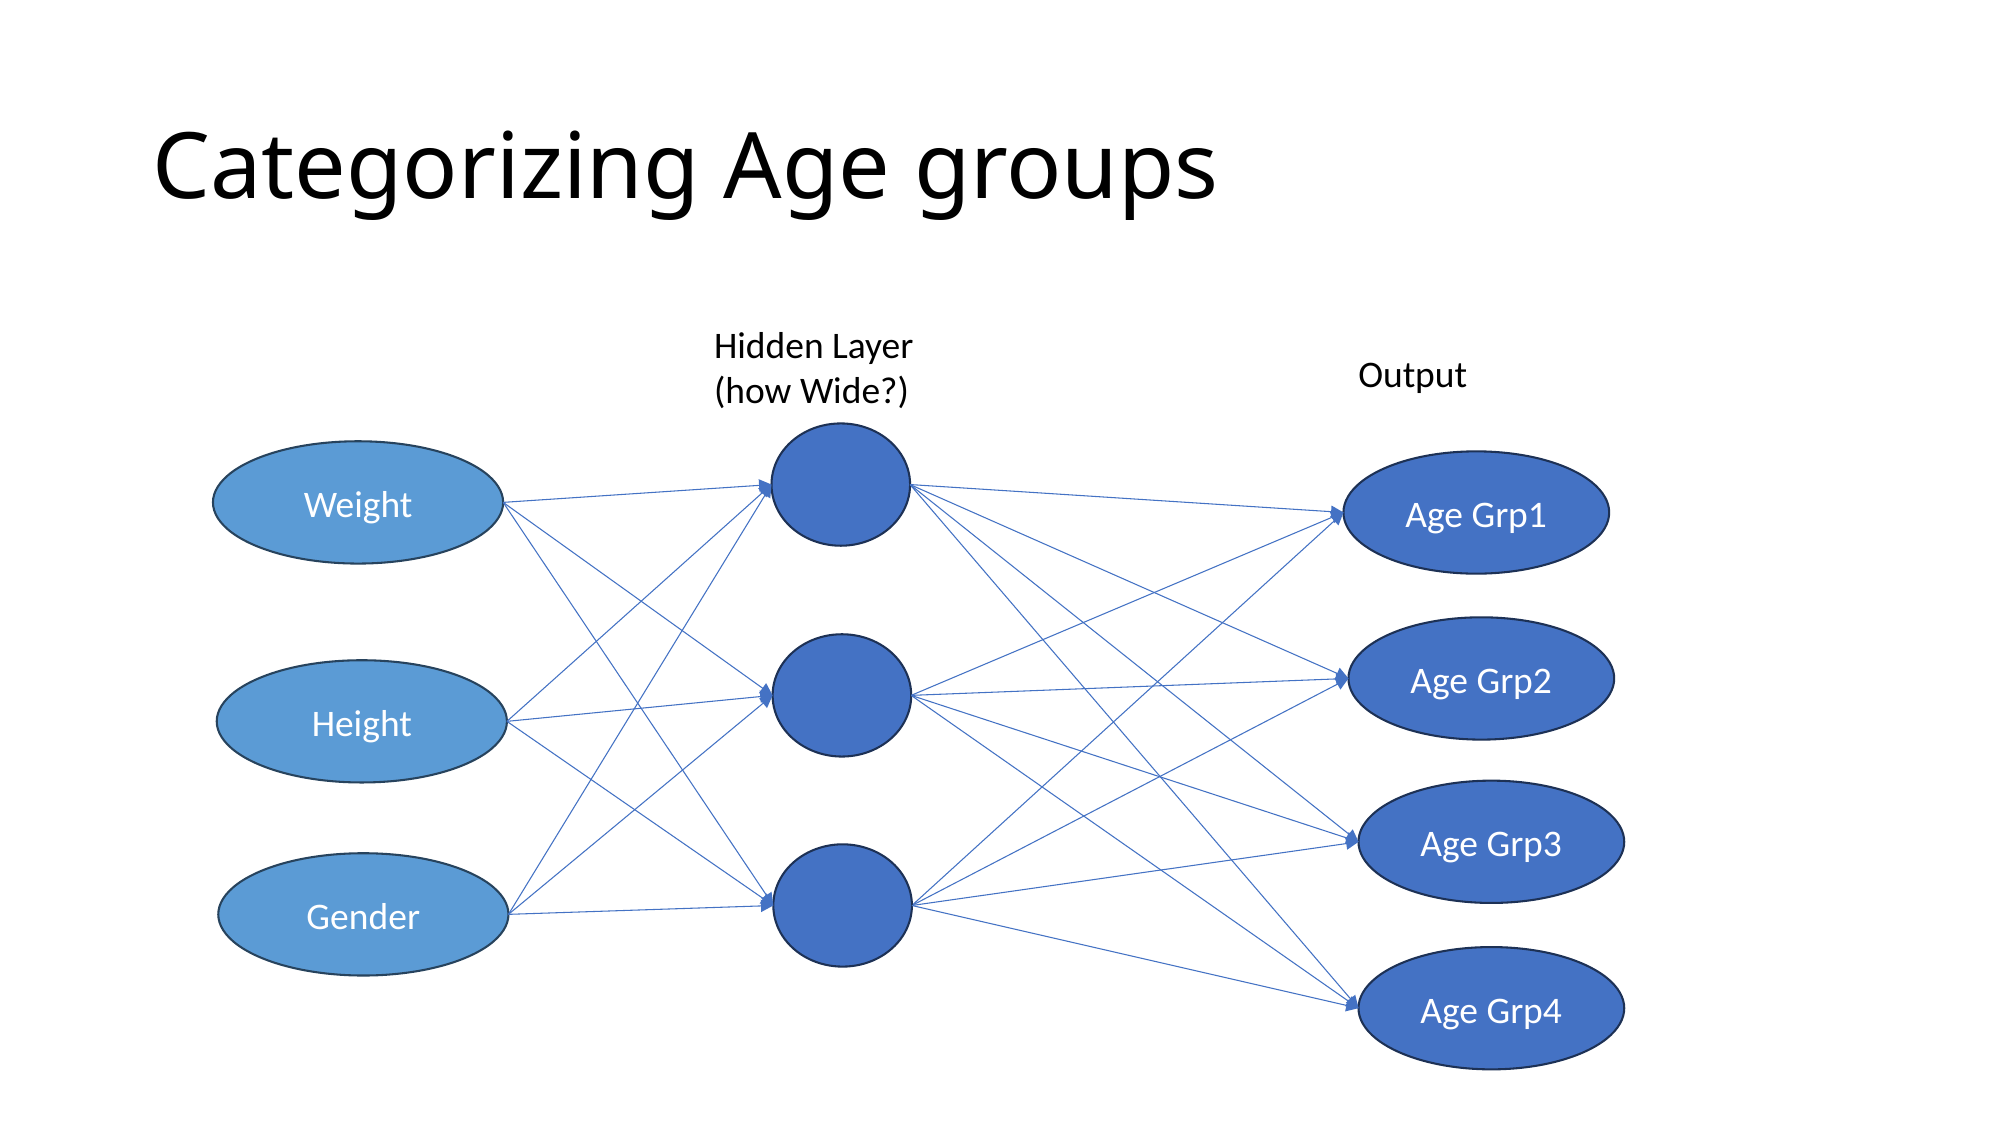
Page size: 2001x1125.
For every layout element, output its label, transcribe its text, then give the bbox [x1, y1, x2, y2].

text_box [911, 905, 1359, 1009]
text_box [773, 843, 910, 968]
text_box [770, 422, 912, 547]
text_box Age Grp3 [1359, 779, 1626, 904]
title Categorizing Age groups [137, 59, 1863, 278]
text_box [503, 502, 508, 906]
text_box Height [215, 659, 503, 784]
text_box Weight [211, 440, 503, 565]
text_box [911, 695, 1359, 841]
text_box Age Grp4 [1357, 946, 1626, 1071]
text_box Gender [217, 852, 510, 977]
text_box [911, 841, 1359, 905]
text_box [774, 633, 910, 758]
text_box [508, 484, 772, 695]
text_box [508, 695, 773, 905]
text_box Age Grp1 [1357, 450, 1611, 575]
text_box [910, 484, 1359, 1009]
text_box Hidden Layer (how Wide?) [699, 313, 936, 419]
text_box Output [1343, 343, 1506, 403]
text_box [508, 905, 774, 915]
text_box Age Grp2 [1359, 616, 1616, 741]
